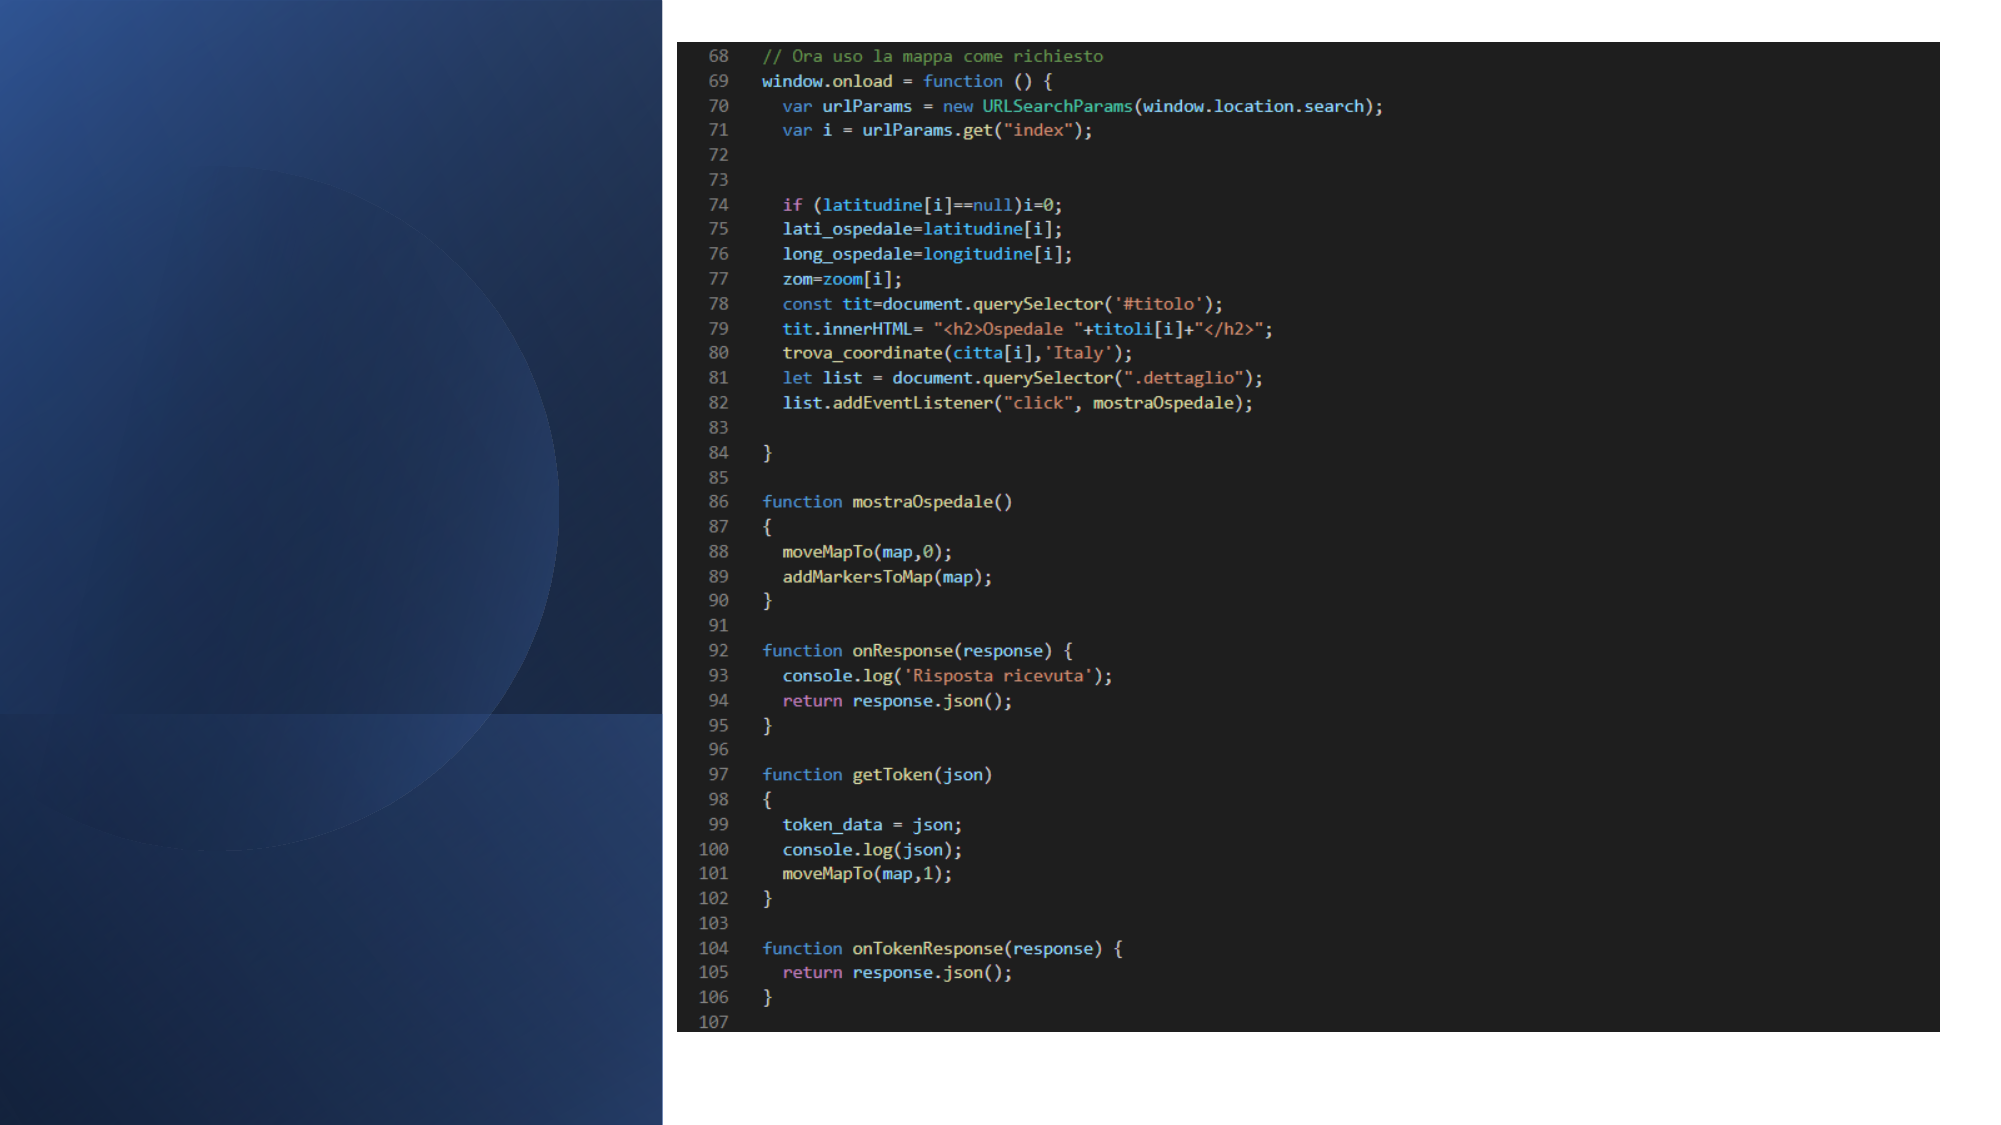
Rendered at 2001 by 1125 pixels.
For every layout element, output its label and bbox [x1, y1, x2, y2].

text_box [663, 0, 2000, 1125]
text_box [0, 0, 663, 1124]
picture [677, 42, 1940, 1032]
